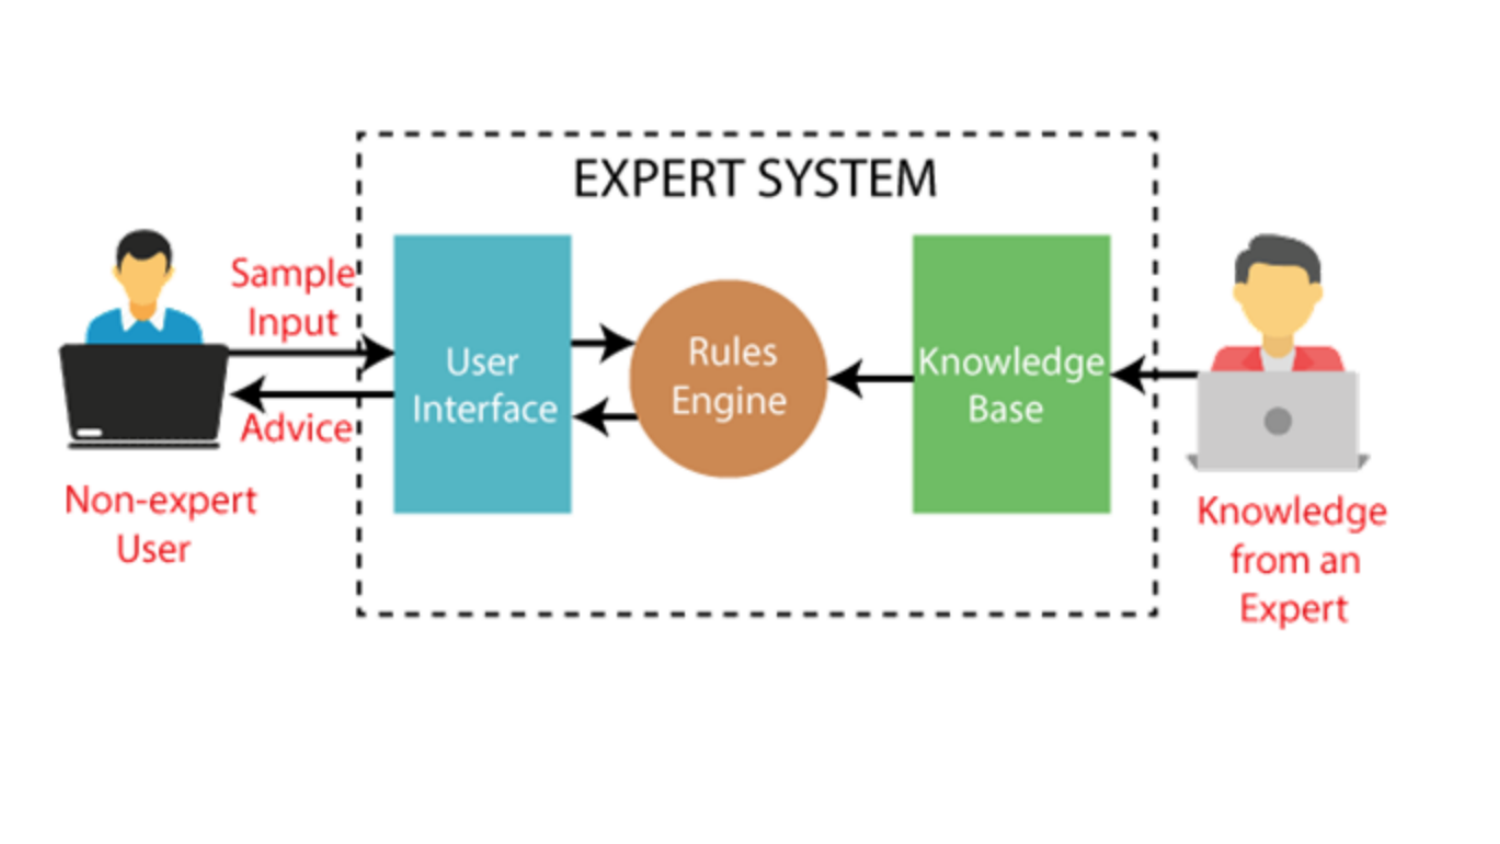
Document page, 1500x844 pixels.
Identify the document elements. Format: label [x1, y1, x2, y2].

picture [24, 59, 1476, 675]
